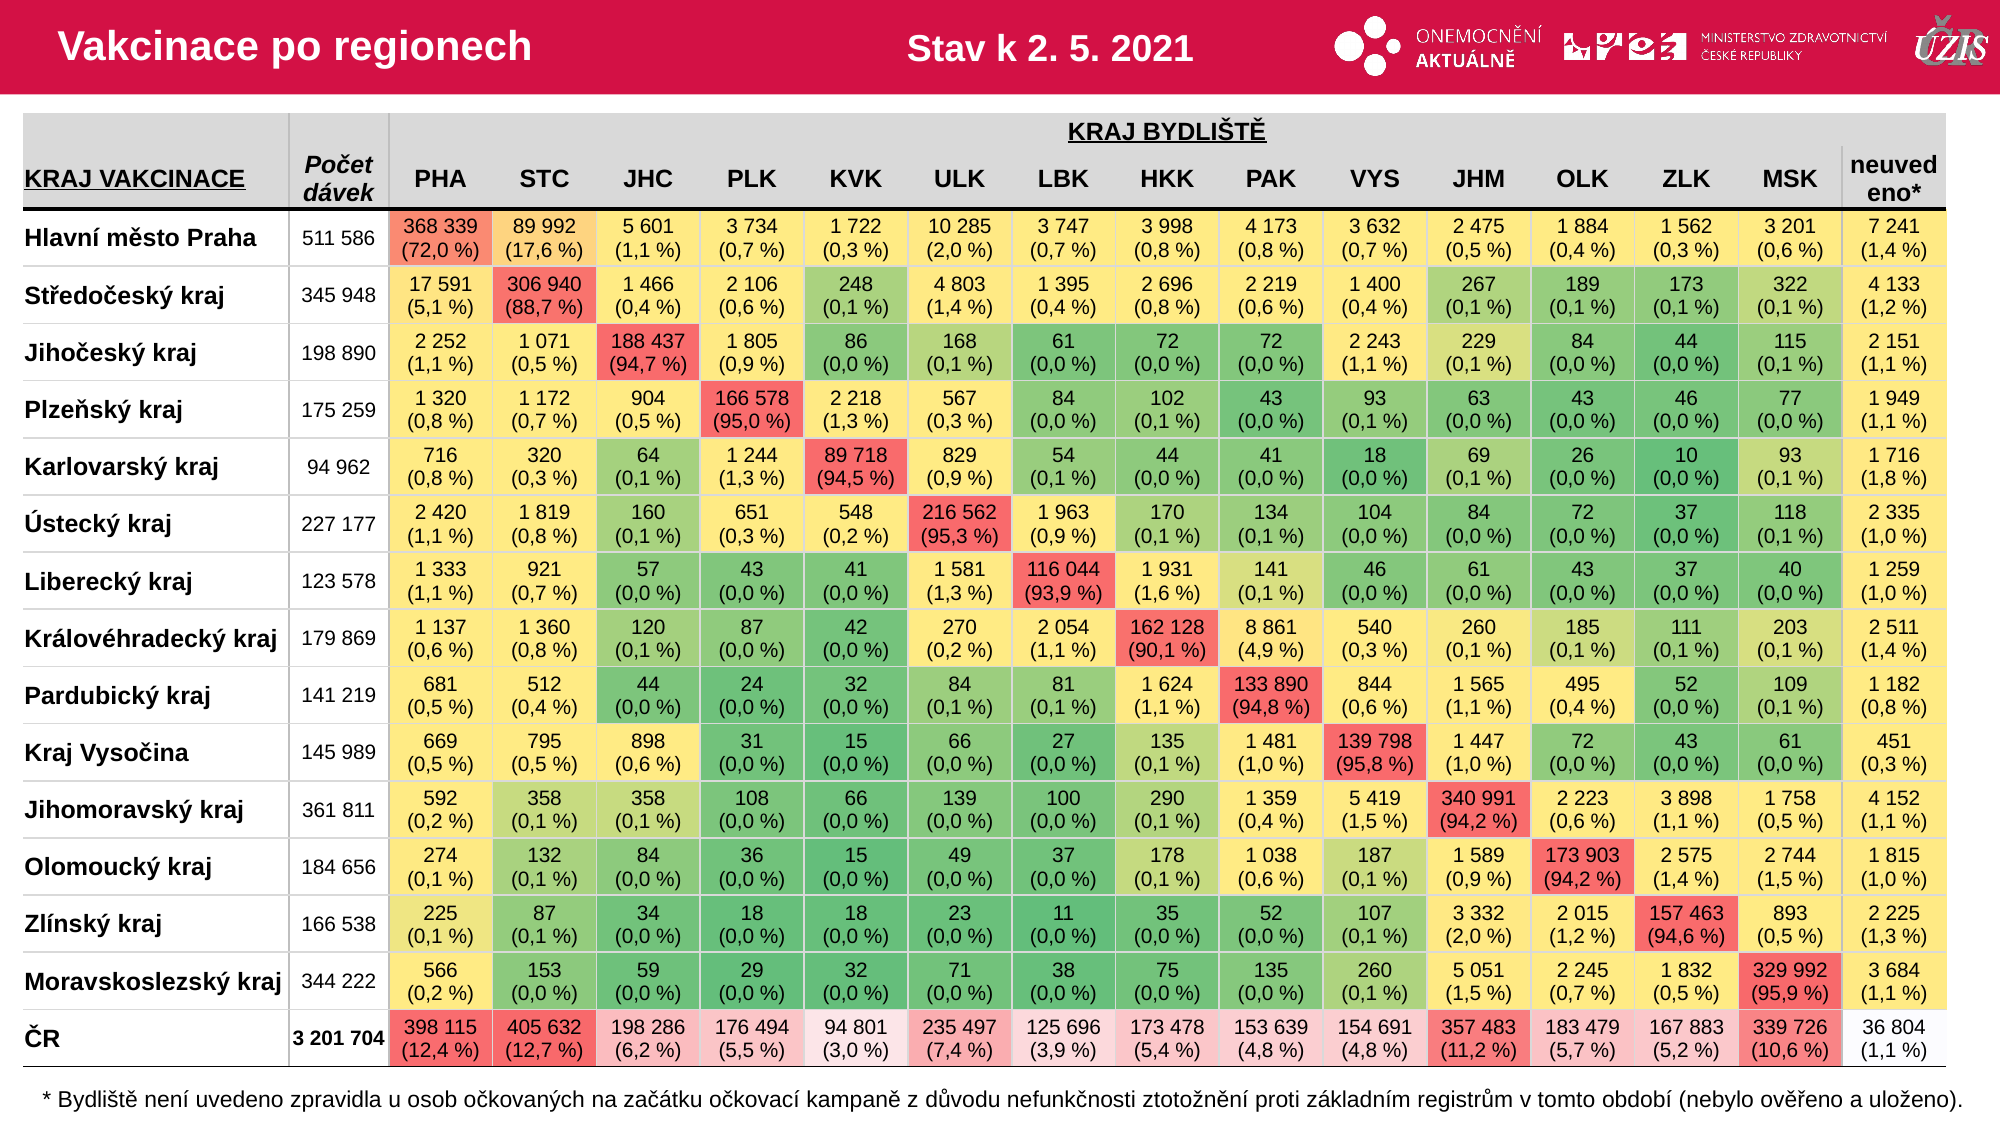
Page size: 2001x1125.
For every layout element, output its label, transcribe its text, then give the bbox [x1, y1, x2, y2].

table_cell 1 038 (0,6 %) [1220, 839, 1322, 894]
table_header [290, 115, 388, 146]
table_cell 139 798 (95,8 %) [1324, 724, 1426, 780]
table_cell 141 219 [290, 667, 388, 723]
table_cell 66 (0,0 %) [909, 724, 1011, 780]
table_cell KRAJ VAKCINACE [23, 146, 288, 207]
table_cell 3 632 (0,7 %) [1324, 211, 1426, 265]
table_cell Plzeňský kraj [23, 381, 288, 437]
table_cell Zlínský kraj [23, 896, 288, 951]
table_cell 1 395 (0,4 %) [1013, 267, 1115, 323]
table_cell 4 173 (0,8 %) [1220, 211, 1322, 265]
table_cell 898 (0,6 %) [597, 724, 699, 780]
table_cell 135 (0,1 %) [1116, 724, 1218, 780]
table_cell KVK [805, 146, 907, 207]
table_cell 1 071 (0,5 %) [493, 324, 596, 380]
table_cell 548 (0,2 %) [805, 496, 907, 551]
table_cell 1 466 (0,4 %) [597, 267, 699, 323]
table_cell 829 (0,9 %) [909, 439, 1011, 494]
table_cell 133 890 (94,8 %) [1220, 667, 1322, 723]
table_cell 3 201 704 [290, 1010, 388, 1066]
table_cell 345 948 [290, 267, 388, 323]
table_cell ZLK [1635, 146, 1738, 207]
table_cell 2 475 (0,5 %) [1428, 211, 1530, 265]
table_cell 1 320 (0,8 %) [390, 381, 492, 437]
table_cell 2 744 (1,5 %) [1739, 839, 1841, 894]
table_cell 87 (0,1 %) [493, 896, 596, 951]
table_cell 1 565 (1,1 %) [1428, 667, 1530, 723]
table_cell 3 747 (0,7 %) [1013, 211, 1115, 265]
table_cell 178 (0,1 %) [1116, 839, 1218, 894]
table_cell 361 811 [290, 782, 388, 837]
table_cell 1 815 (1,0 %) [1843, 839, 1946, 894]
table_cell 108 (0,0 %) [701, 782, 803, 837]
table_cell 115 (0,1 %) [1739, 324, 1841, 380]
table_cell MSK [1739, 146, 1841, 207]
table_cell 716 (0,8 %) [390, 439, 492, 494]
table_cell 69 (0,1 %) [1428, 439, 1530, 494]
table_cell 32 (0,0 %) [805, 953, 907, 1009]
table_cell 38 (0,0 %) [1013, 953, 1115, 1009]
table_cell Olomoucký kraj [23, 839, 288, 894]
table_cell 216 562 (95,3 %) [909, 496, 1011, 551]
table_cell 921 (0,7 %) [493, 553, 596, 608]
table_cell 18 (0,0 %) [701, 896, 803, 951]
picture [1336, 16, 1542, 76]
table_cell 94 962 [290, 439, 388, 494]
table_cell PHA [390, 146, 492, 207]
table_cell 1 137 (0,6 %) [390, 610, 492, 666]
table_cell 31 (0,0 %) [701, 724, 803, 780]
table_cell 540 (0,3 %) [1324, 610, 1426, 666]
table_cell 322 (0,1 %) [1739, 267, 1841, 323]
table_cell 184 656 [290, 839, 388, 894]
table_cell 1 716 (1,8 %) [1843, 439, 1946, 494]
table_cell 567 (0,3 %) [909, 381, 1011, 437]
table_cell 1 447 (1,0 %) [1428, 724, 1530, 780]
table_cell 3 684 (1,1 %) [1843, 953, 1946, 1009]
table_cell 94 801 (3,0 %) [805, 1010, 907, 1066]
table_cell 32 (0,0 %) [805, 667, 907, 723]
table_cell 320 (0,3 %) [493, 439, 596, 494]
table_cell 64 (0,1 %) [597, 439, 699, 494]
table_cell 75 (0,0 %) [1116, 953, 1218, 1009]
table_cell 41 (0,0 %) [805, 553, 907, 608]
picture [1915, 15, 1989, 66]
table_cell 15 (0,0 %) [805, 839, 907, 894]
table_cell 43 (0,0 %) [1635, 724, 1738, 780]
table_cell 1 722 (0,3 %) [805, 211, 907, 265]
table_cell JHM [1428, 146, 1530, 207]
table_cell 173 478 (5,4 %) [1116, 1010, 1218, 1066]
table_cell 1 481 (1,0 %) [1220, 724, 1322, 780]
table_cell 81 (0,1 %) [1013, 667, 1115, 723]
table_cell 109 (0,1 %) [1739, 667, 1841, 723]
table_cell 2 015 (1,2 %) [1532, 896, 1634, 951]
table_cell 227 177 [290, 496, 388, 551]
table_cell 2 219 (0,6 %) [1220, 267, 1322, 323]
table_cell neuvedeno* [1843, 146, 1946, 207]
table_cell Moravskoslezský kraj [23, 953, 288, 1009]
table_cell 102 (0,1 %) [1116, 381, 1218, 437]
table_cell 904 (0,5 %) [597, 381, 699, 437]
table_cell 166 578 (95,0 %) [701, 381, 803, 437]
table_cell PAK [1220, 146, 1322, 207]
table_cell 512 (0,4 %) [493, 667, 596, 723]
table_cell 57 (0,0 %) [597, 553, 699, 608]
table_cell 52 (0,0 %) [1635, 667, 1738, 723]
table_cell 15 (0,0 %) [805, 724, 907, 780]
table_cell 651 (0,3 %) [701, 496, 803, 551]
table_cell 37 (0,0 %) [1635, 553, 1738, 608]
table_cell Jihomoravský kraj [23, 782, 288, 837]
table_cell 43 (0,0 %) [701, 553, 803, 608]
table_cell 168 (0,1 %) [909, 324, 1011, 380]
table_cell 72 (0,0 %) [1220, 324, 1322, 380]
table_cell 187 (0,1 %) [1324, 839, 1426, 894]
table_cell Hlavní město Praha [23, 211, 288, 265]
table_cell 44 (0,0 %) [1116, 439, 1218, 494]
table_cell Pardubický kraj [23, 667, 288, 723]
table_cell 84 (0,0 %) [1013, 381, 1115, 437]
table_cell 1 581 (1,3 %) [909, 553, 1011, 608]
table_cell 1 172 (0,7 %) [493, 381, 596, 437]
table_cell 173 (0,1 %) [1635, 267, 1738, 323]
table_cell 1 400 (0,4 %) [1324, 267, 1426, 323]
table_cell 43 (0,0 %) [1532, 381, 1634, 437]
table_cell 357 483 (11,2 %) [1428, 1010, 1530, 1066]
table_cell 10 (0,0 %) [1635, 439, 1738, 494]
table_cell 844 (0,6 %) [1324, 667, 1426, 723]
table_cell 260 (0,1 %) [1324, 953, 1426, 1009]
table_cell 290 (0,1 %) [1116, 782, 1218, 837]
table_cell 511 586 [290, 211, 388, 265]
table_cell 340 991 (94,2 %) [1428, 782, 1530, 837]
table_cell 61 (0,0 %) [1739, 724, 1841, 780]
text_box * Bydliště není uvedeno zpravidla u osob očkovaných na začátku očkovací kampaně z důvodu nefunkčnosti ztotožnění proti základním registrům v tomto období (nebylo ověřeno a uloženo). [27, 1076, 1980, 1119]
table_cell 125 696 (3,9 %) [1013, 1010, 1115, 1066]
table_cell OLK [1532, 146, 1634, 207]
table_cell 34 (0,0 %) [597, 896, 699, 951]
table_cell 18 (0,0 %) [1324, 439, 1426, 494]
table_cell 71 (0,0 %) [909, 953, 1011, 1009]
table_cell 495 (0,4 %) [1532, 667, 1634, 723]
table_cell 167 883 (5,2 %) [1635, 1010, 1738, 1066]
table_cell 451 (0,3 %) [1843, 724, 1946, 780]
table_cell Ústecký kraj [23, 496, 288, 551]
table_cell 145 989 [290, 724, 388, 780]
table_cell 329 992 (95,9 %) [1739, 953, 1841, 1009]
table_cell 358 (0,1 %) [493, 782, 596, 837]
table_cell 344 222 [290, 953, 388, 1009]
table_cell 86 (0,0 %) [805, 324, 907, 380]
table_cell 27 (0,0 %) [1013, 724, 1115, 780]
table_cell 1 884 (0,4 %) [1532, 211, 1634, 265]
table_cell 189 (0,1 %) [1532, 267, 1634, 323]
table_cell 5 419 (1,5 %) [1324, 782, 1426, 837]
table_cell 4 152 (1,1 %) [1843, 782, 1946, 837]
table_cell 61 (0,0 %) [1428, 553, 1530, 608]
table_cell 175 259 [290, 381, 388, 437]
table_cell 100 (0,0 %) [1013, 782, 1115, 837]
table_cell 358 (0,1 %) [597, 782, 699, 837]
table_cell 248 (0,1 %) [805, 267, 907, 323]
table_cell 1 360 (0,8 %) [493, 610, 596, 666]
table_cell 681 (0,5 %) [390, 667, 492, 723]
table_cell 4 133 (1,2 %) [1843, 267, 1946, 323]
table_cell 84 (0,0 %) [1428, 496, 1530, 551]
table_cell 368 339 (72,0 %) [390, 211, 492, 265]
table_cell 173 903 (94,2 %) [1532, 839, 1634, 894]
table_cell 162 128 (90,1 %) [1116, 610, 1218, 666]
table_cell 1 244 (1,3 %) [701, 439, 803, 494]
table_cell 46 (0,0 %) [1635, 381, 1738, 437]
table_cell 198 890 [290, 324, 388, 380]
table_cell 153 639 (4,8 %) [1220, 1010, 1322, 1066]
table_cell 35 (0,0 %) [1116, 896, 1218, 951]
table_cell 3 201 (0,6 %) [1739, 211, 1841, 265]
table_cell 46 (0,0 %) [1324, 553, 1426, 608]
table_cell 7 241 (1,4 %) [1843, 211, 1946, 265]
table_cell Jihočeský kraj [23, 324, 288, 380]
table_cell 153 (0,0 %) [493, 953, 596, 1009]
table_cell 42 (0,0 %) [805, 610, 907, 666]
table_cell ULK [909, 146, 1011, 207]
table_cell 2 223 (0,6 %) [1532, 782, 1634, 837]
table_cell 10 285 (2,0 %) [909, 211, 1011, 265]
table_cell 176 494 (5,5 %) [701, 1010, 803, 1066]
table_cell 166 538 [290, 896, 388, 951]
table_cell 267 (0,1 %) [1428, 267, 1530, 323]
table_cell 135 (0,0 %) [1220, 953, 1322, 1009]
table_cell 36 804 (1,1 %) [1843, 1010, 1946, 1066]
table_cell 17 591 (5,1 %) [390, 267, 492, 323]
table_cell 23 (0,0 %) [909, 896, 1011, 951]
table_cell 160 (0,1 %) [597, 496, 699, 551]
table_cell 107 (0,1 %) [1324, 896, 1426, 951]
text_box Stav k 2. 5. 2021 [892, 16, 1336, 77]
table_cell 198 286 (6,2 %) [597, 1010, 699, 1066]
table_cell 188 437 (94,7 %) [597, 324, 699, 380]
table_cell 87 (0,0 %) [701, 610, 803, 666]
table_cell STC [493, 146, 596, 207]
table_cell 37 (0,0 %) [1635, 496, 1738, 551]
table_cell 154 691 (4,8 %) [1324, 1010, 1426, 1066]
table_cell 2 252 (1,1 %) [390, 324, 492, 380]
table_cell 3 898 (1,1 %) [1635, 782, 1738, 837]
table_cell 229 (0,1 %) [1428, 324, 1530, 380]
table_cell 111 (0,1 %) [1635, 610, 1738, 666]
table_cell 44 (0,0 %) [1635, 324, 1738, 380]
table_cell 84 (0,0 %) [1532, 324, 1634, 380]
table_cell 84 (0,0 %) [597, 839, 699, 894]
table_cell 5 601 (1,1 %) [597, 211, 699, 265]
table_cell 37 (0,0 %) [1013, 839, 1115, 894]
table_cell 40 (0,0 %) [1739, 553, 1841, 608]
table_cell 49 (0,0 %) [909, 839, 1011, 894]
table_cell 84 (0,1 %) [909, 667, 1011, 723]
table_cell 41 (0,0 %) [1220, 439, 1322, 494]
table_cell 59 (0,0 %) [597, 953, 699, 1009]
table_cell 123 578 [290, 553, 388, 608]
table_cell 170 (0,1 %) [1116, 496, 1218, 551]
picture [1563, 31, 1888, 60]
table_cell 795 (0,5 %) [493, 724, 596, 780]
table_cell 29 (0,0 %) [701, 953, 803, 1009]
table_cell 179 869 [290, 610, 388, 666]
table_cell 54 (0,1 %) [1013, 439, 1115, 494]
table_cell 1 931 (1,6 %) [1116, 553, 1218, 608]
table_cell 3 998 (0,8 %) [1116, 211, 1218, 265]
table_cell Královéhradecký kraj [23, 610, 288, 666]
table_cell 72 (0,0 %) [1532, 724, 1634, 780]
table_cell 339 726 (10,6 %) [1739, 1010, 1841, 1066]
table_header [23, 115, 288, 146]
title Vakcinace po regionech [42, 0, 1262, 95]
table_cell 141 (0,1 %) [1220, 553, 1322, 608]
table_cell Středočeský kraj [23, 267, 288, 323]
table_cell 1 333 (1,1 %) [390, 553, 492, 608]
table_cell 3 734 (0,7 %) [701, 211, 803, 265]
table_cell 235 497 (7,4 %) [909, 1010, 1011, 1066]
table_cell 89 992 (17,6 %) [493, 211, 596, 265]
table_cell 2 696 (0,8 %) [1116, 267, 1218, 323]
table_cell 1 359 (0,4 %) [1220, 782, 1322, 837]
table_cell 405 632 (12,7 %) [493, 1010, 596, 1066]
table_cell 43 (0,0 %) [1220, 381, 1322, 437]
table_cell 893 (0,5 %) [1739, 896, 1841, 951]
table_cell 274 (0,1 %) [390, 839, 492, 894]
table_cell 1 832 (0,5 %) [1635, 953, 1738, 1009]
table_cell 2 243 (1,1 %) [1324, 324, 1426, 380]
table_header KRAJ BYDLIŠTĚ [390, 115, 1946, 146]
table_cell 2 245 (0,7 %) [1532, 953, 1634, 1009]
table_cell 2 511 (1,4 %) [1843, 610, 1946, 666]
table_cell 2 151 (1,1 %) [1843, 324, 1946, 380]
table_cell 1 949 (1,1 %) [1843, 381, 1946, 437]
table_cell 592 (0,2 %) [390, 782, 492, 837]
table_cell 1 182 (0,8 %) [1843, 667, 1946, 723]
table_cell 185 (0,1 %) [1532, 610, 1634, 666]
table_cell PLK [701, 146, 803, 207]
table_cell 63 (0,0 %) [1428, 381, 1530, 437]
table_cell 270 (0,2 %) [909, 610, 1011, 666]
table_cell 61 (0,0 %) [1013, 324, 1115, 380]
table_cell 5 051 (1,5 %) [1428, 953, 1530, 1009]
table_cell 2 106 (0,6 %) [701, 267, 803, 323]
table_cell 66 (0,0 %) [805, 782, 907, 837]
table_cell 1 562 (0,3 %) [1635, 211, 1738, 265]
table_cell 4 803 (1,4 %) [909, 267, 1011, 323]
table_cell 2 054 (1,1 %) [1013, 610, 1115, 666]
table_cell 1 819 (0,8 %) [493, 496, 596, 551]
table_cell 669 (0,5 %) [390, 724, 492, 780]
table_cell 2 575 (1,4 %) [1635, 839, 1738, 894]
table_cell 2 335 (1,0 %) [1843, 496, 1946, 551]
table_cell 566 (0,2 %) [390, 953, 492, 1009]
table_cell 1 805 (0,9 %) [701, 324, 803, 380]
table_cell Kraj Vysočina [23, 724, 288, 780]
table_cell 72 (0,0 %) [1532, 496, 1634, 551]
table_cell 203 (0,1 %) [1739, 610, 1841, 666]
table_cell 52 (0,0 %) [1220, 896, 1322, 951]
table_cell 183 479 (5,7 %) [1532, 1010, 1634, 1066]
table_cell 306 940 (88,7 %) [493, 267, 596, 323]
table_cell 3 332 (2,0 %) [1428, 896, 1530, 951]
table_cell 1 589 (0,9 %) [1428, 839, 1530, 894]
table_cell 118 (0,1 %) [1739, 496, 1841, 551]
table_cell 36 (0,0 %) [701, 839, 803, 894]
table_cell 72 (0,0 %) [1116, 324, 1218, 380]
table_cell 1 259 (1,0 %) [1843, 553, 1946, 608]
table_cell JHC [597, 146, 699, 207]
table_cell 398 115 (12,4 %) [390, 1010, 492, 1066]
table_cell 1 758 (0,5 %) [1739, 782, 1841, 837]
table_cell Liberecký kraj [23, 553, 288, 608]
table_cell 225 (0,1 %) [390, 896, 492, 951]
table_cell 93 (0,1 %) [1739, 439, 1841, 494]
table_cell 89 718 (94,5 %) [805, 439, 907, 494]
table_cell ČR [23, 1010, 288, 1066]
table_cell 2 420 (1,1 %) [390, 496, 492, 551]
table_cell 104 (0,0 %) [1324, 496, 1426, 551]
table_cell VYS [1324, 146, 1426, 207]
table_cell 44 (0,0 %) [597, 667, 699, 723]
table_cell 157 463 (94,6 %) [1635, 896, 1738, 951]
table_cell 116 044 (93,9 %) [1013, 553, 1115, 608]
table_cell 1 624 (1,1 %) [1116, 667, 1218, 723]
table_cell 8 861 (4,9 %) [1220, 610, 1322, 666]
table_cell 139 (0,0 %) [909, 782, 1011, 837]
table_cell 132 (0,1 %) [493, 839, 596, 894]
table_cell Karlovarský kraj [23, 439, 288, 494]
table_cell 2 225 (1,3 %) [1843, 896, 1946, 951]
table_cell LBK [1013, 146, 1115, 207]
table_cell 26 (0,0 %) [1532, 439, 1634, 494]
table_cell 77 (0,0 %) [1739, 381, 1841, 437]
table_cell 120 (0,1 %) [597, 610, 699, 666]
table_cell 93 (0,1 %) [1324, 381, 1426, 437]
table_cell 1 963 (0,9 %) [1013, 496, 1115, 551]
table_cell HKK [1116, 146, 1218, 207]
table_cell 18 (0,0 %) [805, 896, 907, 951]
table_cell 43 (0,0 %) [1532, 553, 1634, 608]
table_cell 260 (0,1 %) [1428, 610, 1530, 666]
table_cell 11 (0,0 %) [1013, 896, 1115, 951]
table_cell 134 (0,1 %) [1220, 496, 1322, 551]
table_cell 2 218 (1,3 %) [805, 381, 907, 437]
table_cell Počet dávek [290, 146, 388, 207]
table_cell 24 (0,0 %) [701, 667, 803, 723]
